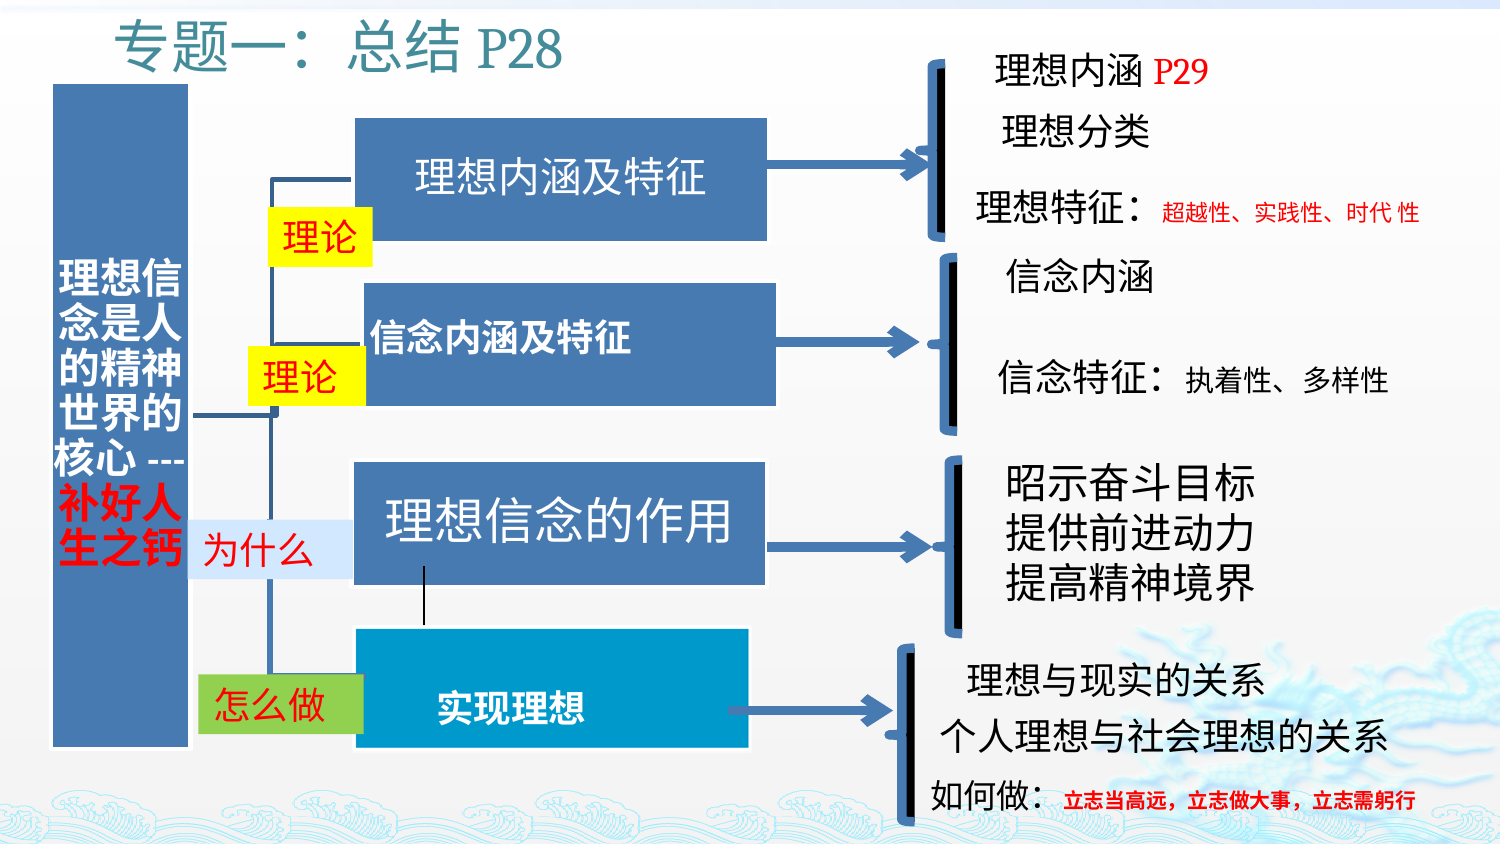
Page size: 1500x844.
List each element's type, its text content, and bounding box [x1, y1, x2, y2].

text_box 专题一：总结P28 [97, 2, 579, 38]
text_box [50, 38, 1440, 824]
